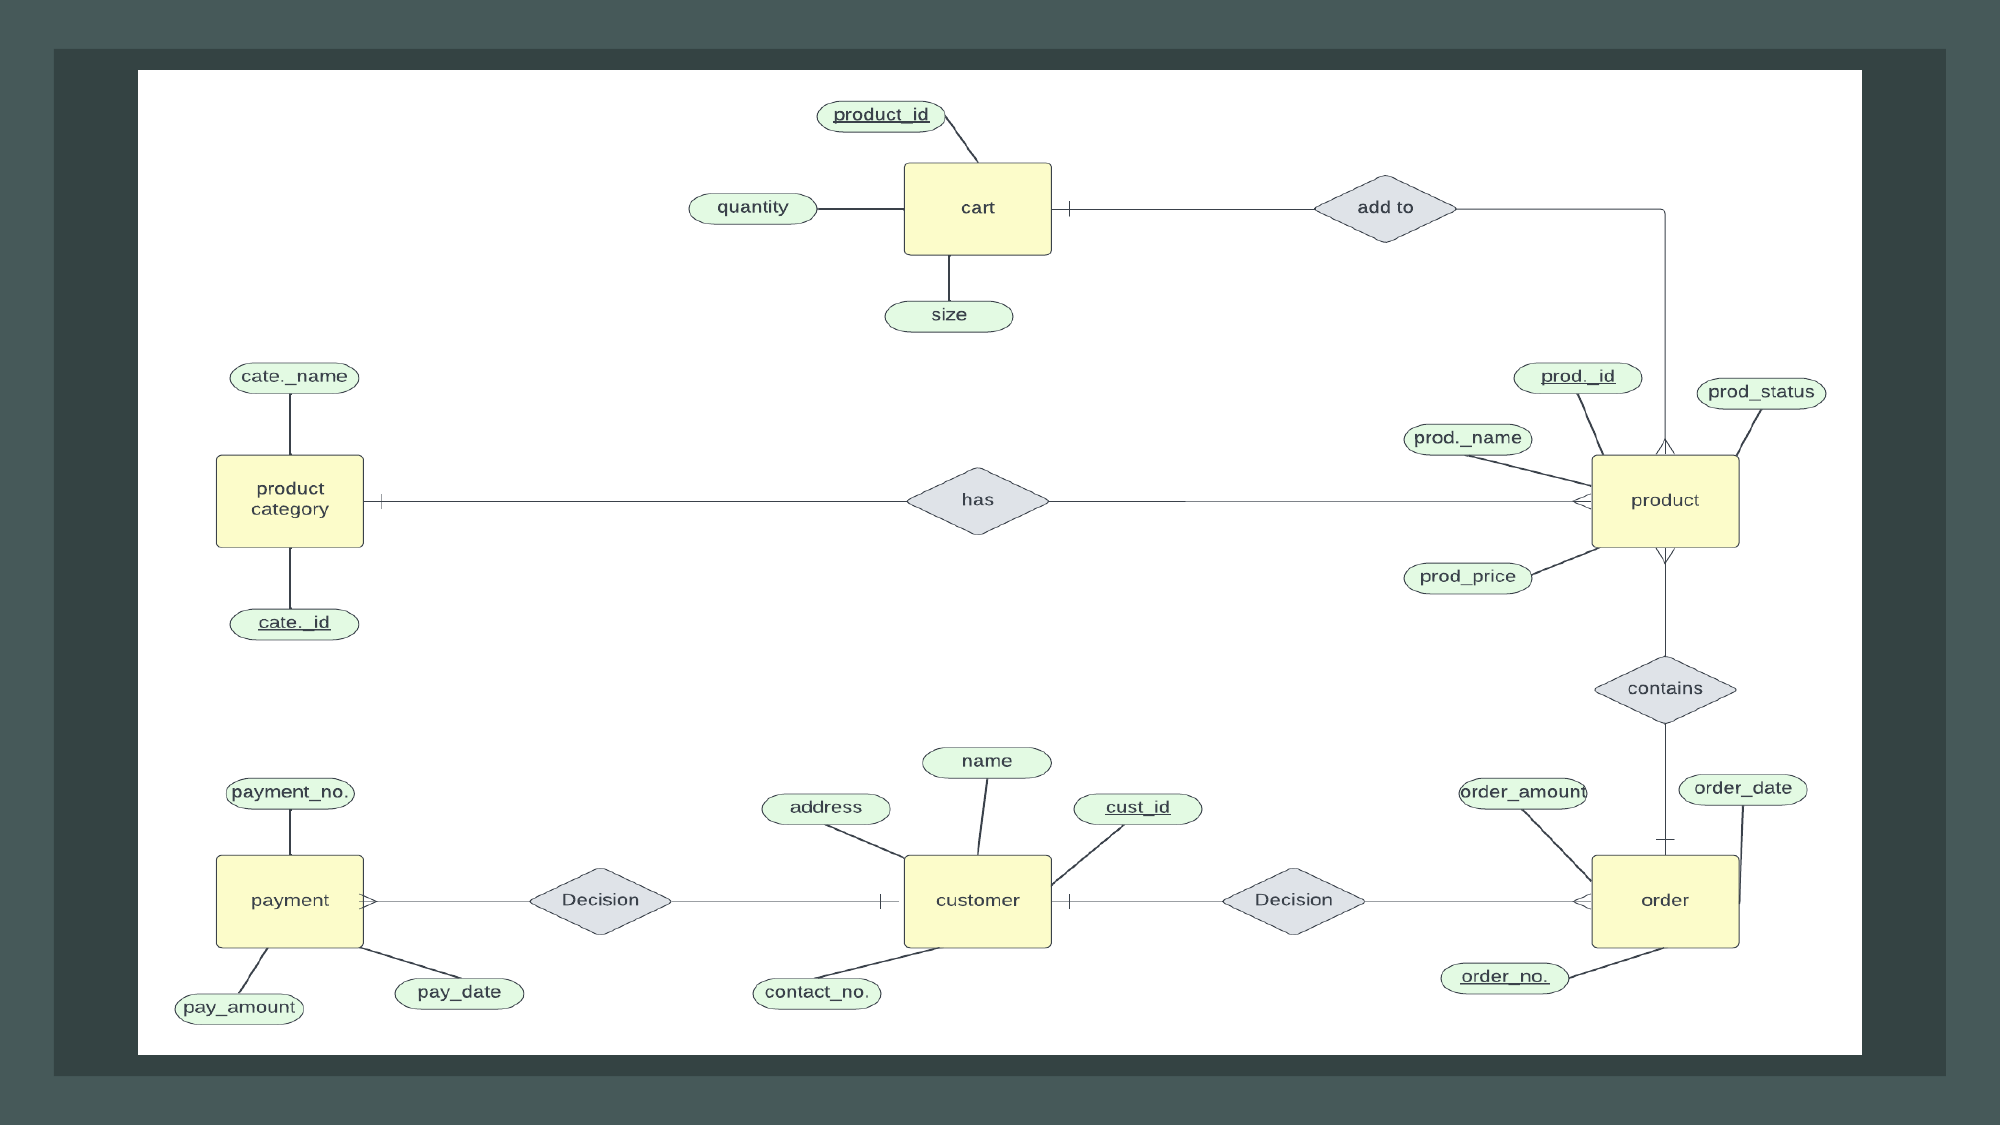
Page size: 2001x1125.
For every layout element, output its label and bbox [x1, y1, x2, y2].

picture [138, 70, 1862, 1055]
text_box [53, 48, 1947, 1077]
